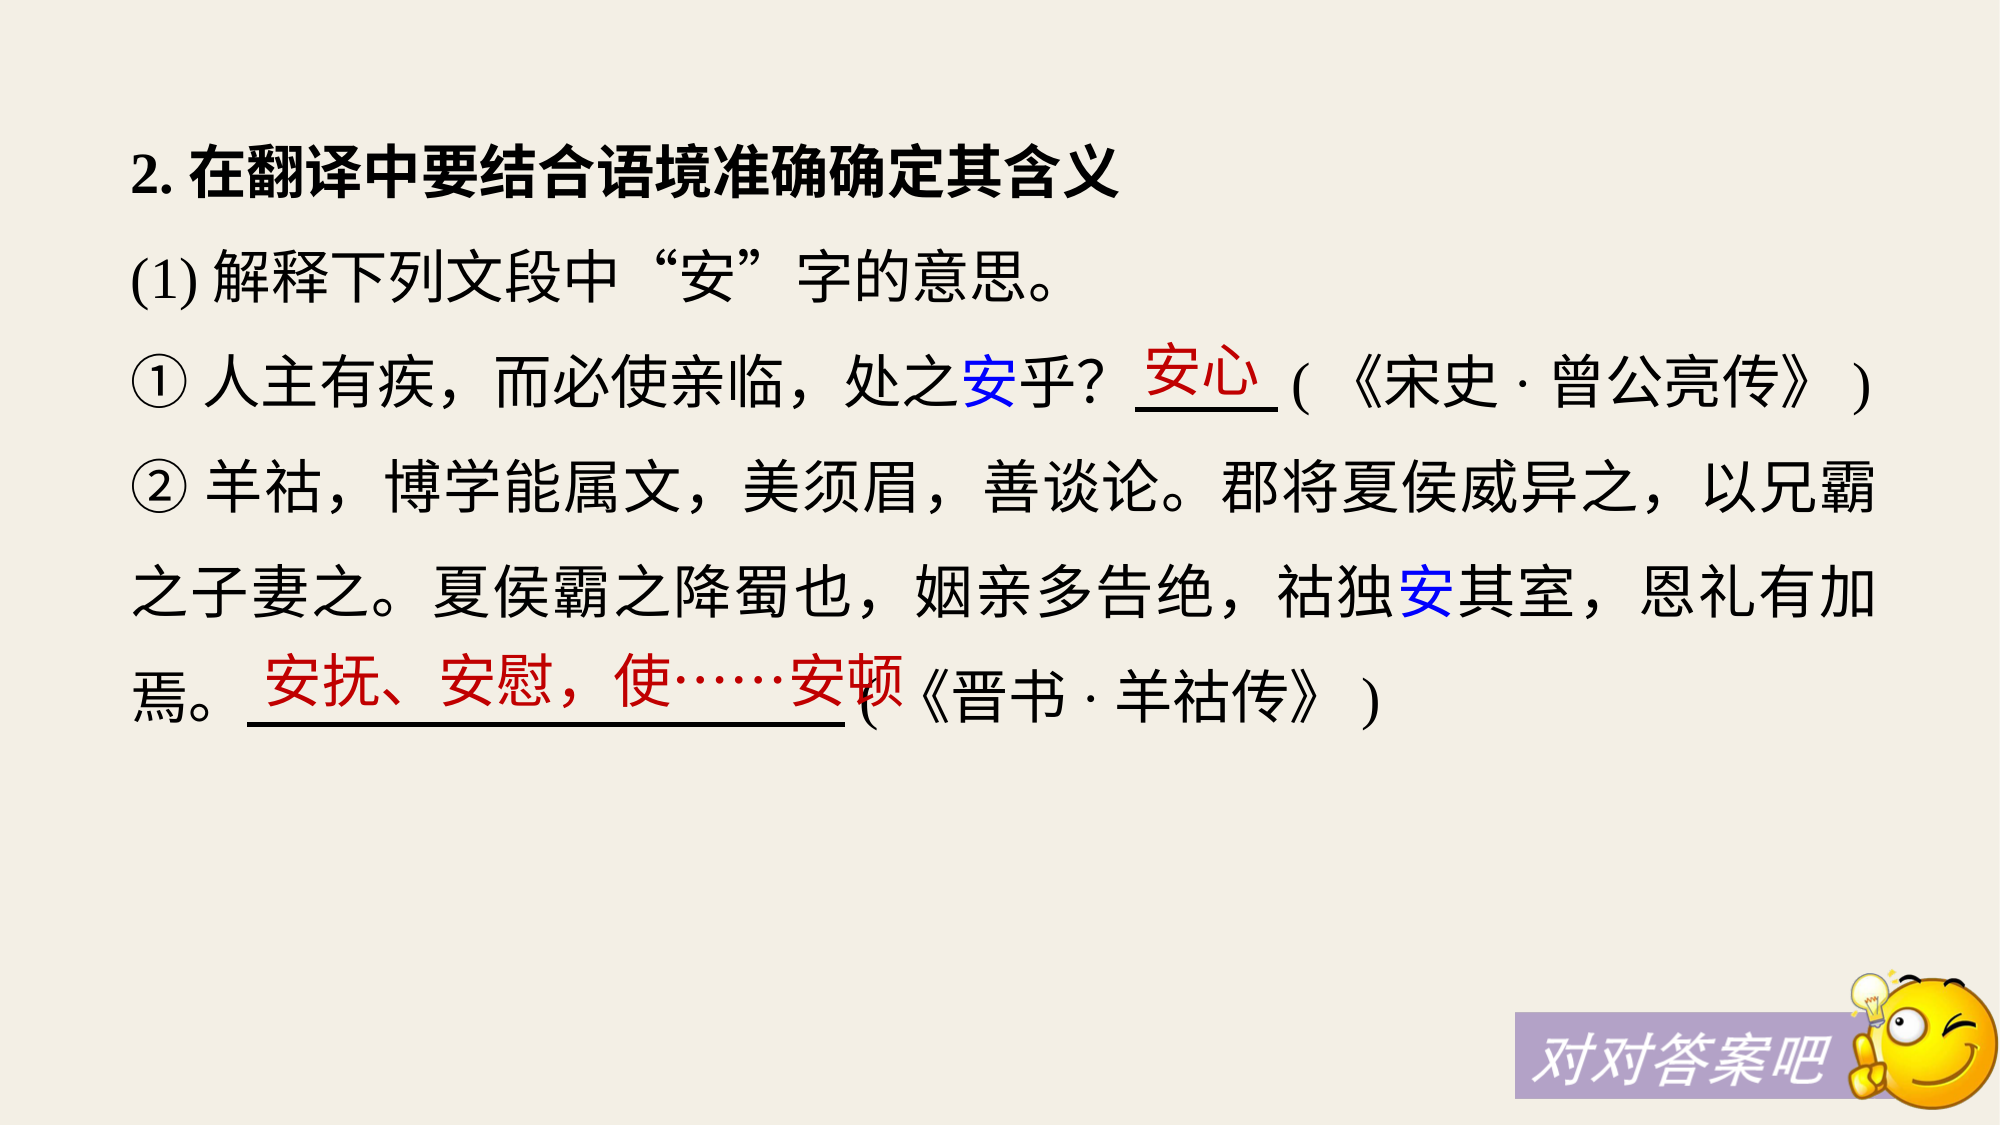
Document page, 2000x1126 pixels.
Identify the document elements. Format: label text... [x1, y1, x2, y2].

text_box 2.在翻译中要结合语境准确确定其含义 (1)解释下列文段中“安”字的意思。 ①人主有疾，而必使亲临，处之安乎？ (《宋史·曾公亮传》) ②羊祜，博学能属文，美须眉，善谈论。郡将夏侯威异之，以兄霸之子妻之。夏侯霸之降蜀也，姻亲多告绝，祜独安其室，恩礼有加焉。 (《晋书·羊祜传》) [110, 90, 1898, 740]
text_box 安抚、安慰，使……安顿 [243, 599, 947, 725]
text_box 安心 [1123, 287, 1309, 413]
picture [1495, 968, 1999, 1125]
